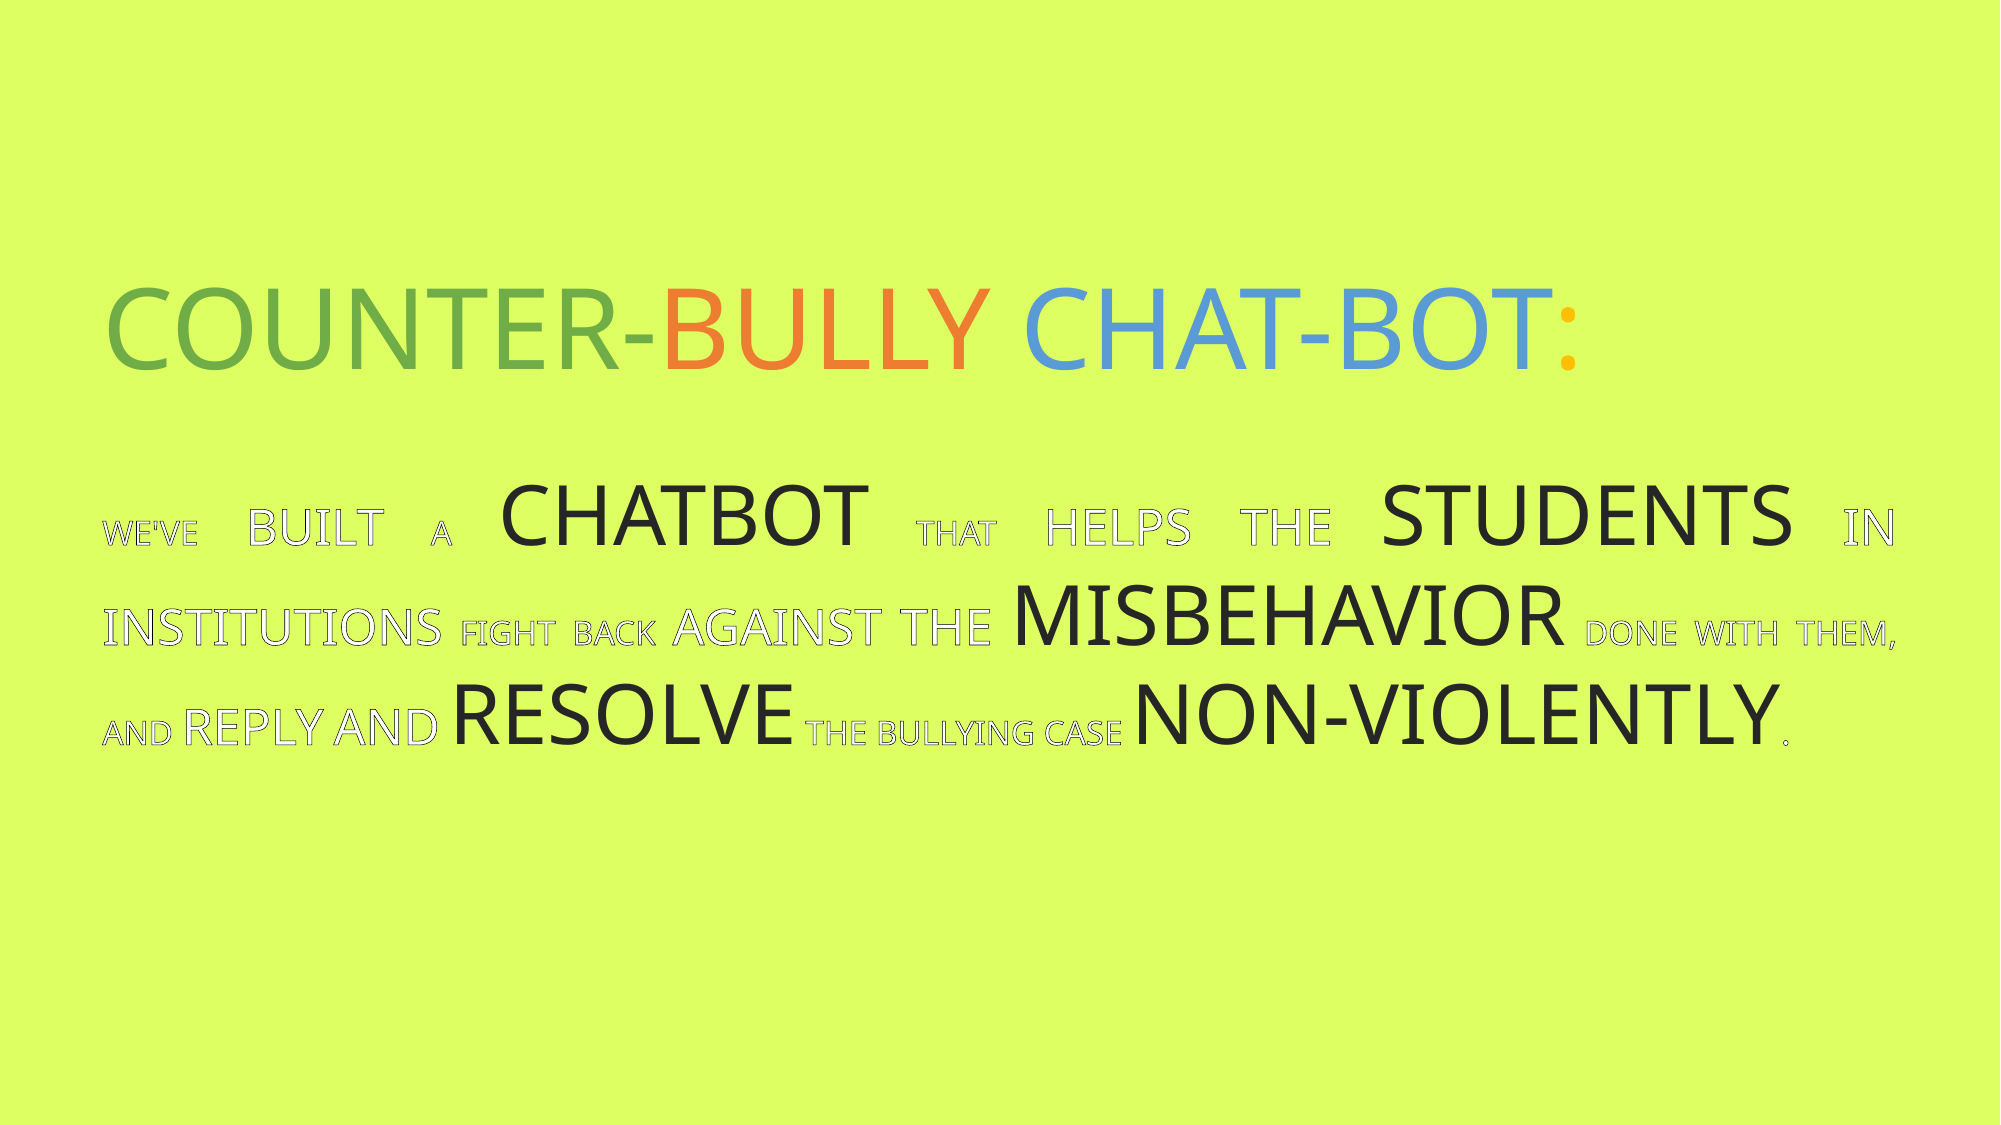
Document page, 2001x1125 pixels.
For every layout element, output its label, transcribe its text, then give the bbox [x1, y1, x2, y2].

text_box COUNTER-BULLY CHAT-BOT: WE'VE BUILT A CHATBOT THAT HELPS THE STUDENTS IN INSTITUTIONS FIGHT BACK AGAINST THE MISBEHAVIOR DONE WITH THEM, AND REPLY AND RESOLVE THE BULLYING CASE NON-VIOLENTLY. [87, 249, 1913, 770]
